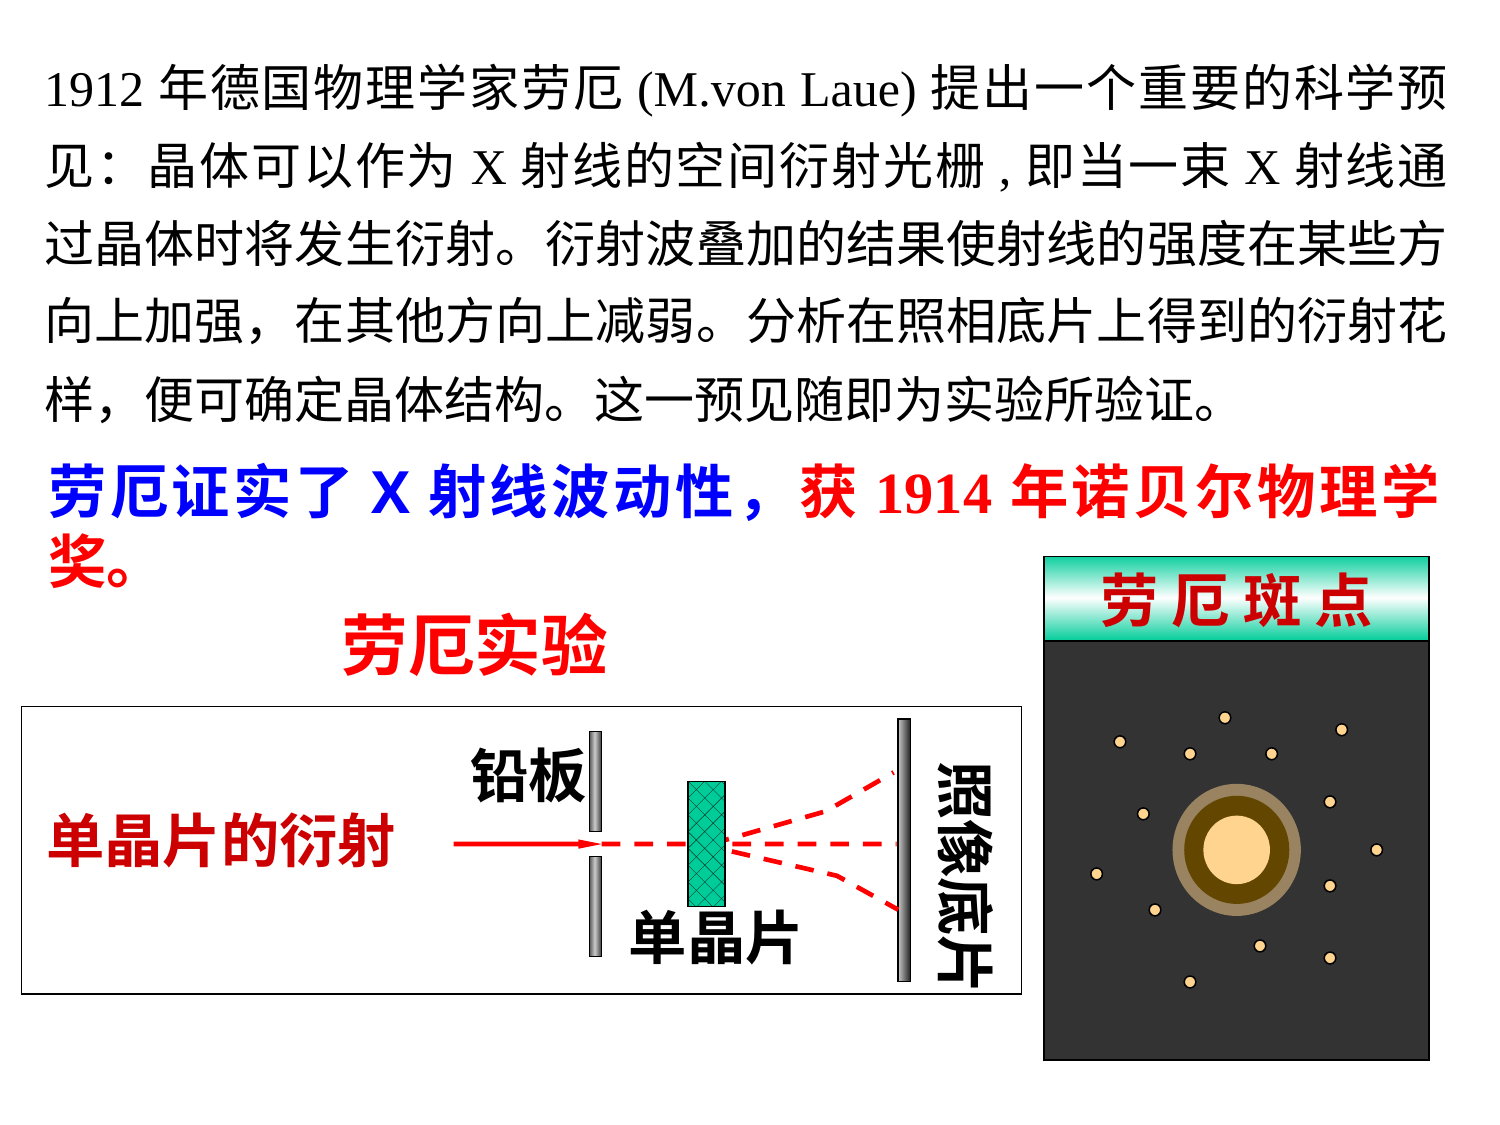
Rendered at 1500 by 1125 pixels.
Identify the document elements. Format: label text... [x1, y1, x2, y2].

text_box 1912年德国物理学家劳厄(M.von Laue)提出一个重要的科学预见：晶体可以作为X射线的空间衍射光栅,即当一束X射线通过晶体时将发生衍射。衍射波叠加的结果使射线的强度在某些方向上加强，在其他方向上减弱。分析在照相底片上得到的衍射花样，便可确定晶体结构。这一预见随即为实验所验证。 [29, 30, 1463, 436]
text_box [1043, 556, 1430, 1061]
text_box 劳厄证实了X射线波动性，获1914年诺贝尔物理学奖。 [33, 447, 1454, 603]
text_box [21, 706, 1022, 1045]
text_box 劳厄实验 [326, 596, 741, 692]
